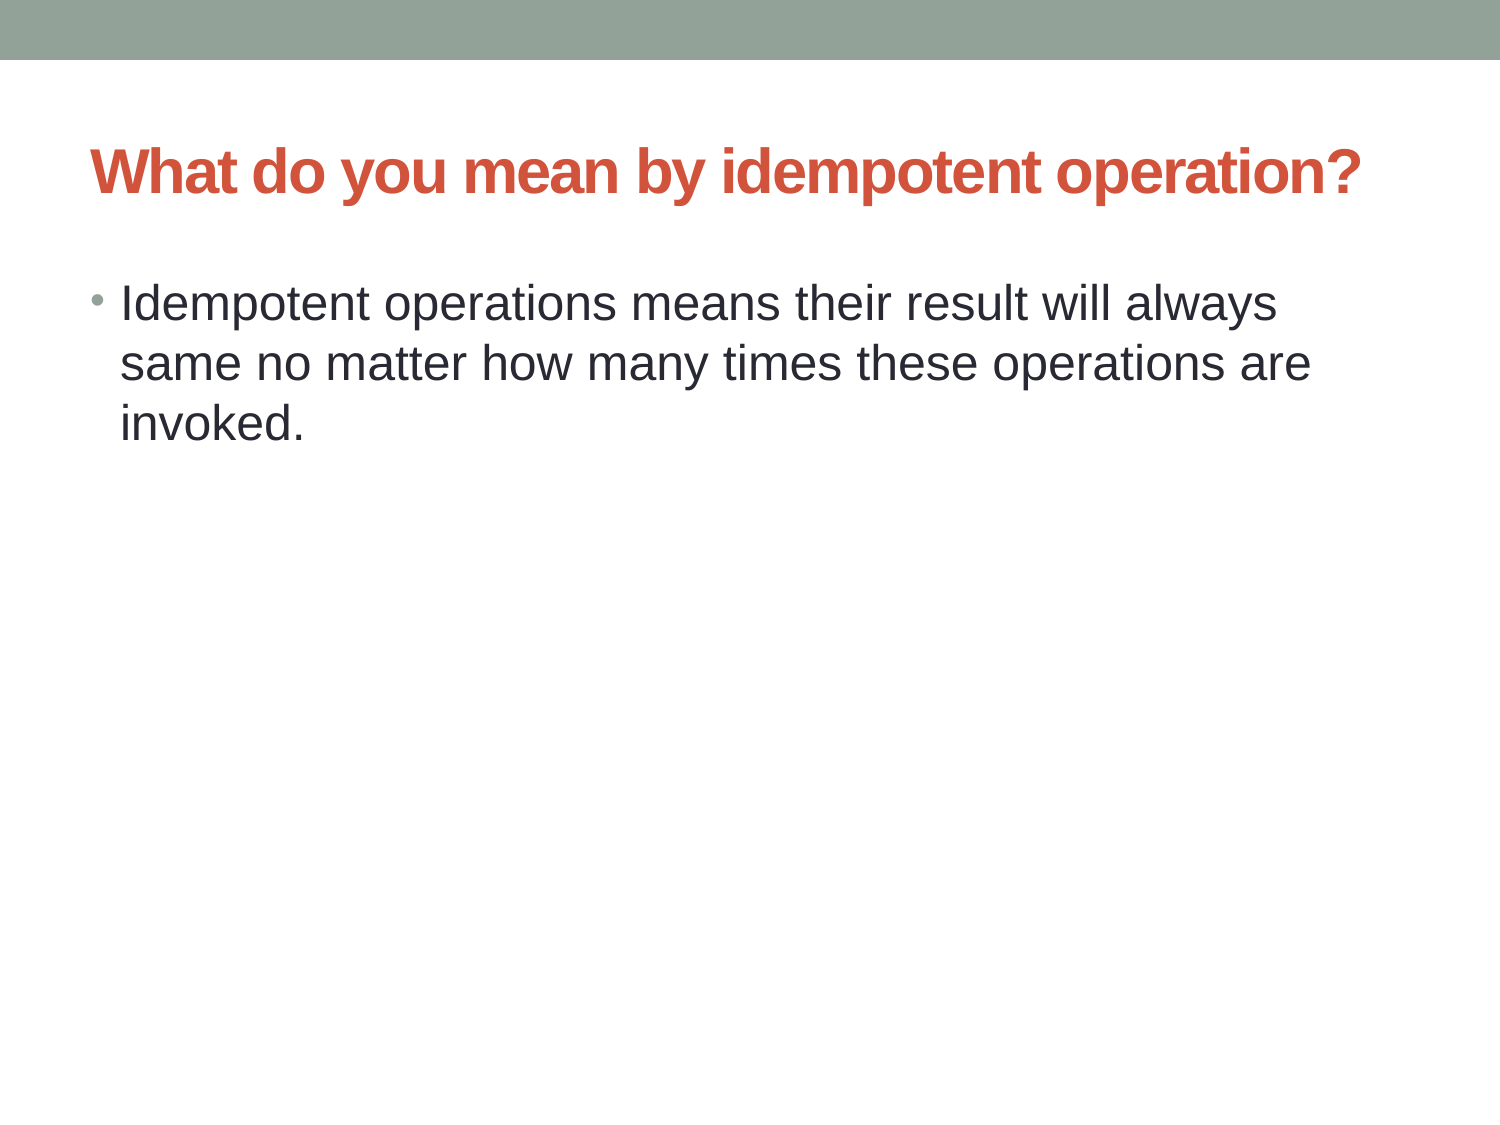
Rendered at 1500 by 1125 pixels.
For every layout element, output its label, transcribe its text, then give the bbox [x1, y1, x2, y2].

title What do you mean by idempotent operation? [75, 87, 1425, 250]
list Idempotent operations means their result will always same no matter how many times these operations are invoked. [75, 262, 1425, 1063]
